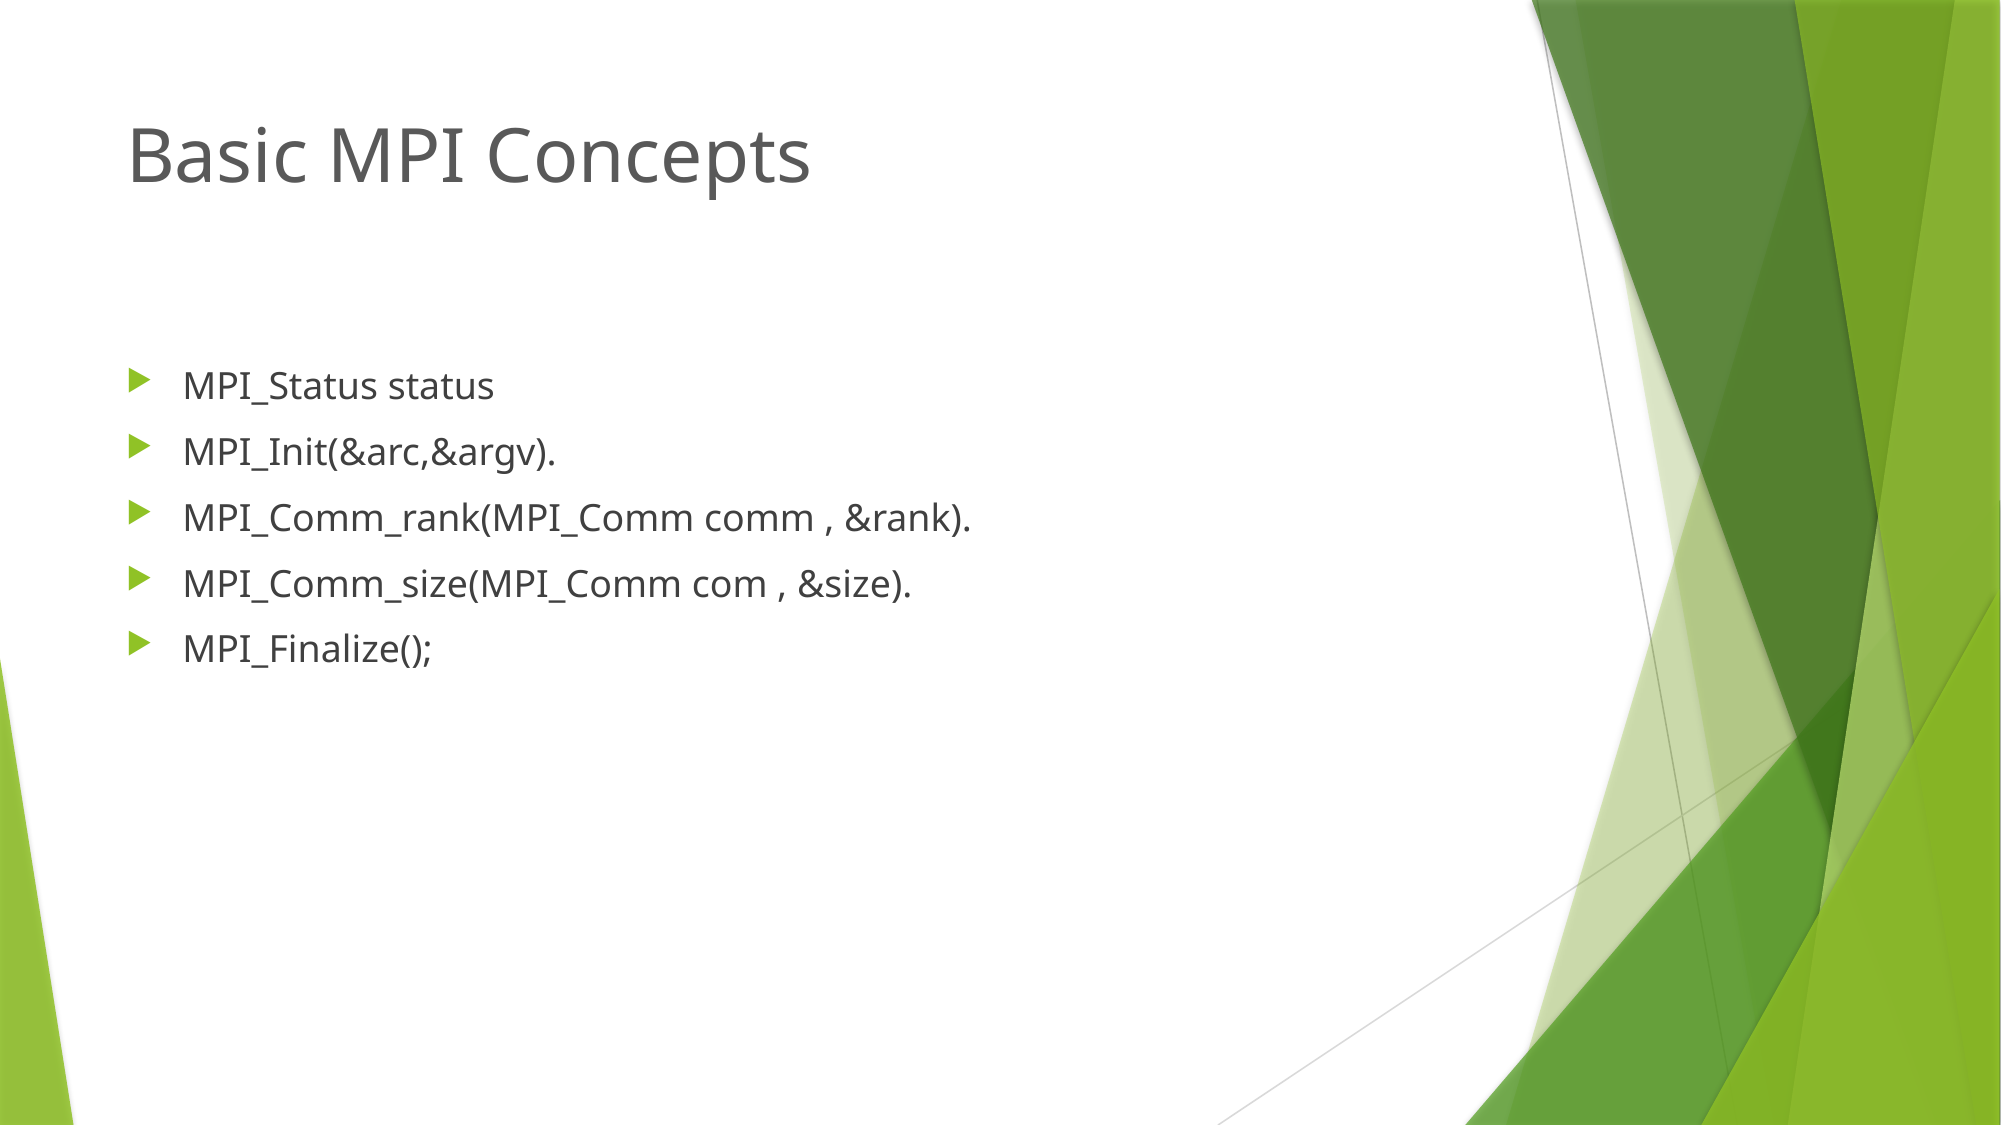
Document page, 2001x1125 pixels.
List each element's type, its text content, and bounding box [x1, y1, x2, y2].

title Basic MPI Concepts [111, 99, 1522, 317]
list MPI_Status status MPI_Init(&arc,&argv). MPI_Comm_rank(MPI_Comm comm , &rank). MPI_Comm_size(MPI_Comm com , &size). MPI_Finalize(); [111, 354, 1522, 992]
